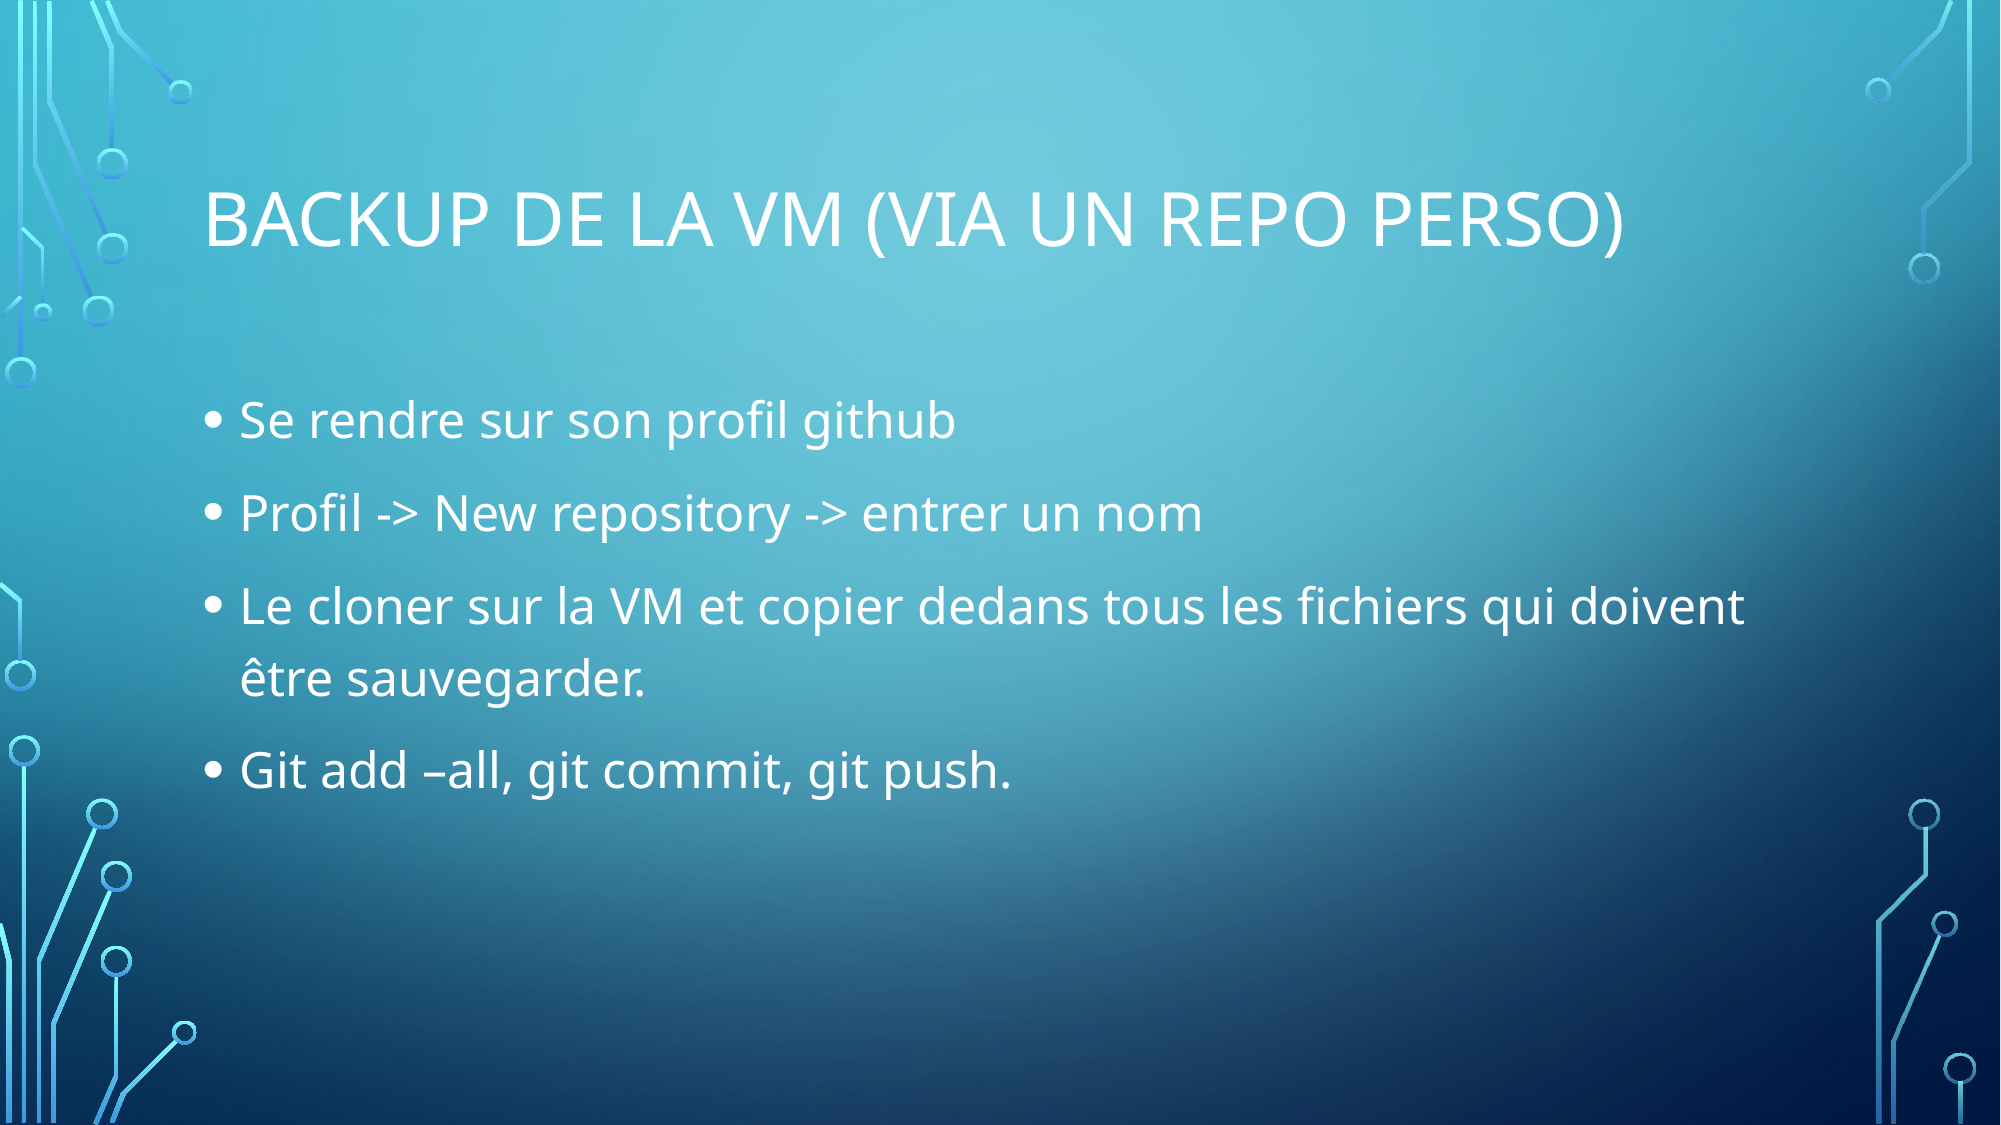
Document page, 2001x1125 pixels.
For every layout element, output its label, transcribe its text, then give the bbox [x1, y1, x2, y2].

list Se rendre sur son profil github Profil -> New repository -> entrer un nom Le cloner sur la VM et copier dedans tous les fichiers qui doivent être sauvegarder. Git add –all, git commit, git push. [187, 369, 1813, 950]
title Backup de la vm (via un repo perso) [187, 101, 1813, 344]
